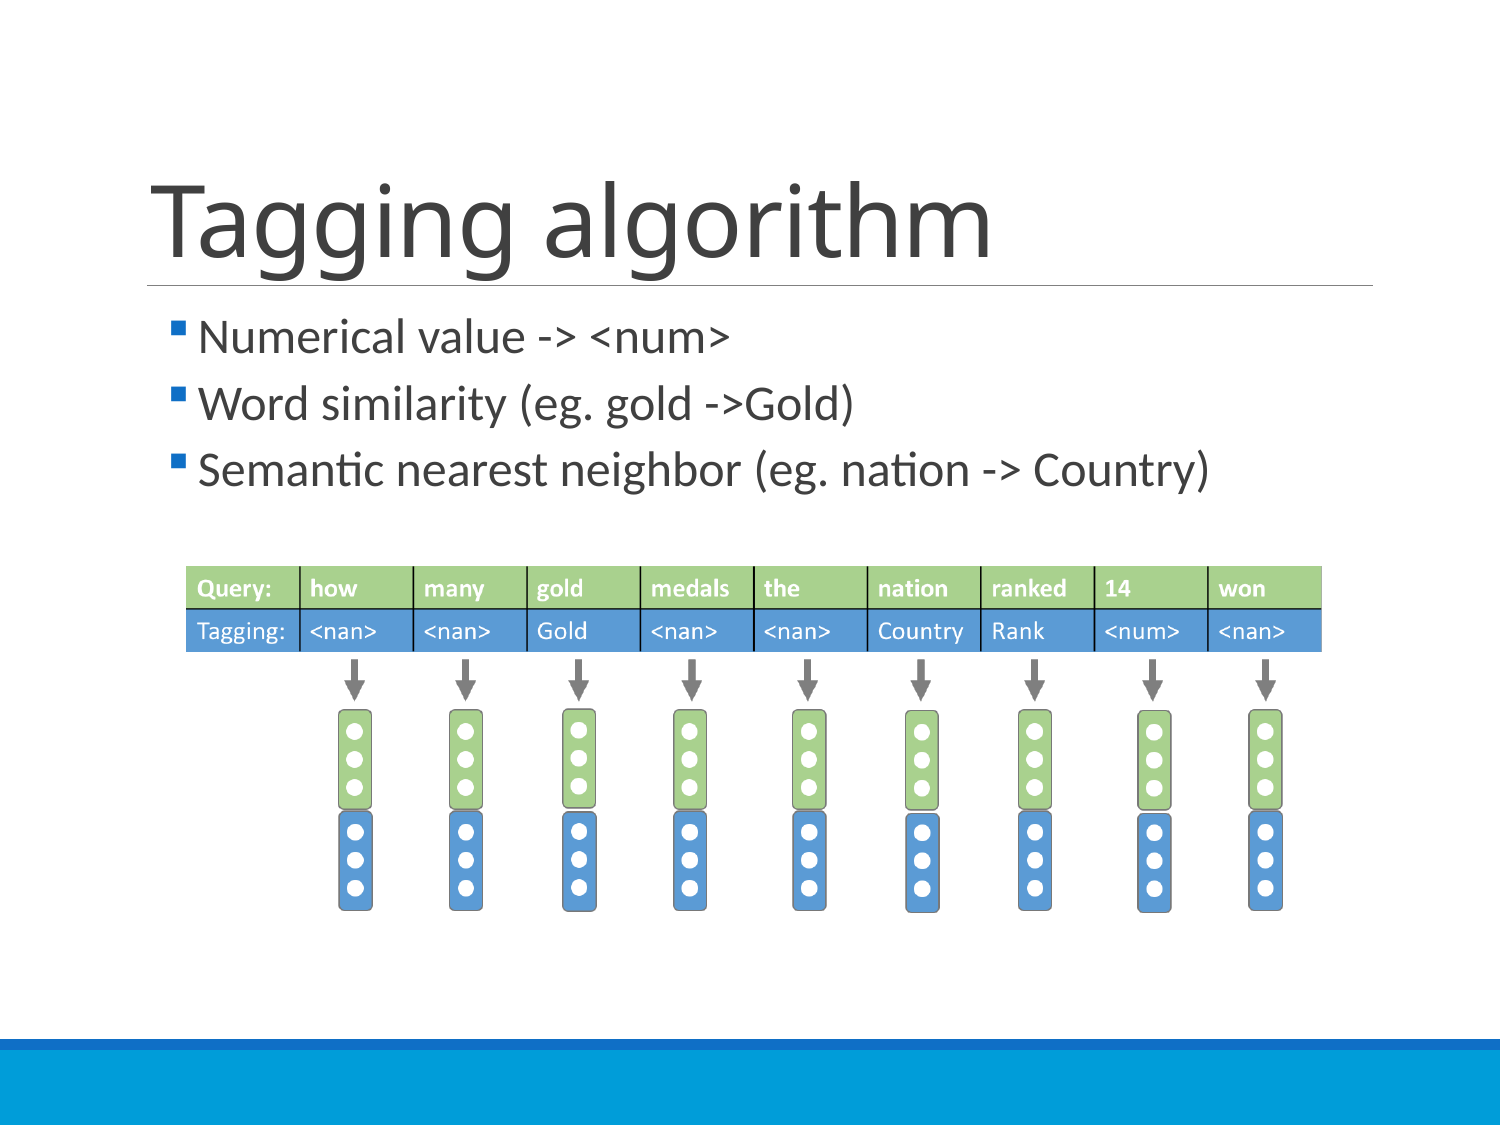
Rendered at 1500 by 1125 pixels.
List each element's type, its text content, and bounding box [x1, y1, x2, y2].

title Tagging algorithm [135, 47, 1373, 285]
list Numerical value -> <num> Word similarity (eg. gold ->Gold) Semantic nearest neighbor (eg. nation -> Country) [135, 302, 1373, 963]
picture [185, 562, 1322, 914]
